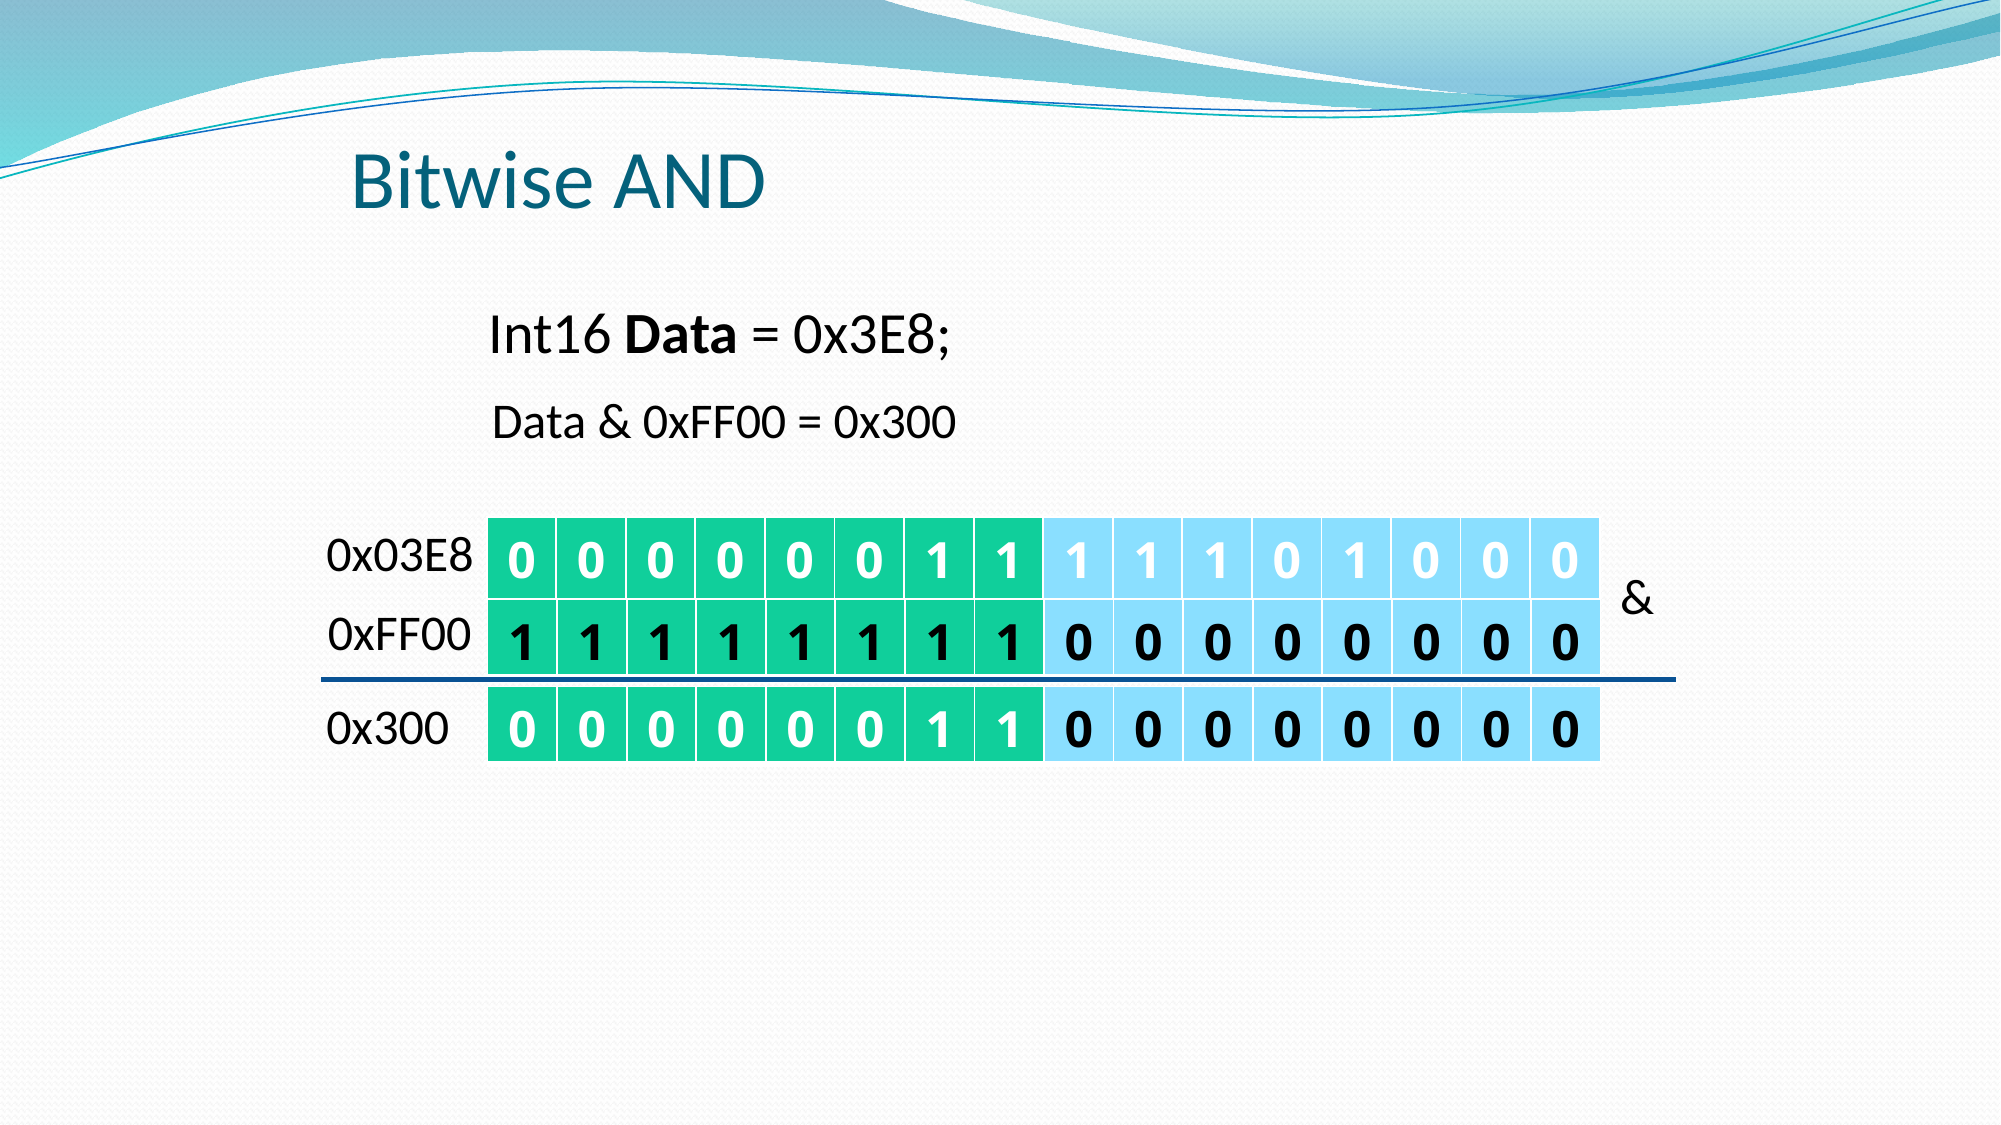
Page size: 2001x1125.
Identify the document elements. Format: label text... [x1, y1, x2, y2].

table_header 1 [1322, 518, 1390, 598]
table_header 0 [696, 518, 764, 598]
table_header 0 [1045, 689, 1113, 761]
table_header 0 [1461, 518, 1529, 598]
table_header 0 [767, 689, 834, 761]
text_box Int16 Data = 0x3E8; [473, 287, 967, 373]
title Bitwise AND [350, 37, 1700, 225]
table_header 0 [1462, 689, 1530, 761]
table_header 0 [1114, 600, 1182, 674]
text_box 0xFF00 [313, 593, 487, 669]
text_box 0x300 [311, 687, 464, 763]
table_header 0 [1323, 600, 1391, 674]
table_header 1 [488, 600, 556, 674]
table_header 0 [1393, 689, 1461, 761]
table_header 0 [1114, 689, 1182, 761]
table_header 0 [1532, 689, 1600, 761]
text_box Data & 0xFF00 = 0x300 [477, 381, 972, 457]
table_header 0 [1392, 518, 1460, 598]
table_header 0 [1254, 600, 1321, 674]
table_header 0 [766, 518, 834, 598]
table_header 1 [1183, 518, 1251, 598]
table_header 1 [1114, 518, 1181, 598]
table_header 0 [1531, 518, 1599, 598]
text_box & [1605, 557, 1669, 632]
table_header 1 [906, 600, 974, 674]
table_header 0 [1045, 600, 1113, 674]
table_header 0 [1184, 600, 1252, 674]
table_header 0 [1462, 600, 1530, 674]
table_header 0 [488, 518, 555, 598]
table_header 1 [975, 600, 1043, 674]
table_header 0 [836, 689, 904, 761]
table_header 1 [975, 518, 1042, 598]
table_header 0 [488, 689, 556, 761]
table_header 0 [1323, 689, 1391, 761]
table_header 1 [767, 600, 834, 674]
table_header 0 [1184, 689, 1252, 761]
table_header 1 [975, 689, 1043, 761]
table_header 0 [835, 518, 903, 598]
table_header 0 [557, 518, 625, 598]
table_header 0 [697, 689, 765, 761]
table_header 1 [558, 600, 626, 674]
table_header 1 [1044, 518, 1112, 598]
table_header 0 [1393, 600, 1461, 674]
table_header 1 [905, 518, 973, 598]
table_header 1 [906, 689, 974, 761]
table_header 1 [697, 600, 765, 674]
table_header 0 [558, 689, 626, 761]
table_header 1 [628, 600, 695, 674]
text_box 0x03E8 [311, 514, 489, 590]
table_header 0 [627, 518, 694, 598]
table_header 0 [1253, 518, 1321, 598]
table_header 0 [1254, 689, 1321, 761]
table_header 0 [628, 689, 695, 761]
table_header 0 [1532, 600, 1600, 674]
table_header 1 [836, 600, 904, 674]
